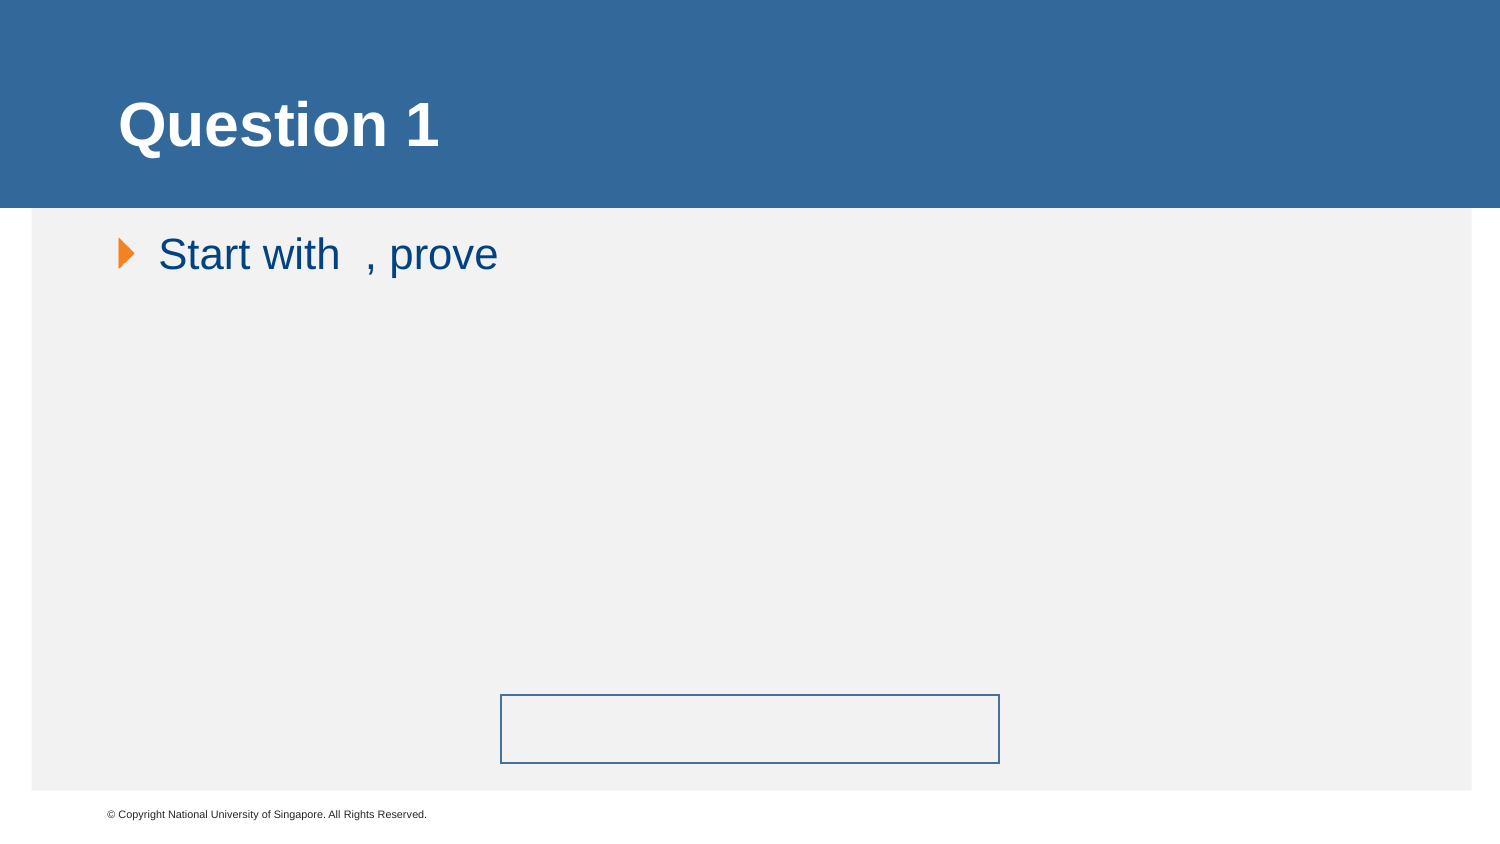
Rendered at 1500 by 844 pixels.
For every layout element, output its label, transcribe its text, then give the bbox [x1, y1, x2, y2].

title Question 1 [103, 44, 1397, 208]
text_box [500, 694, 1000, 764]
picture [118, 237, 135, 269]
